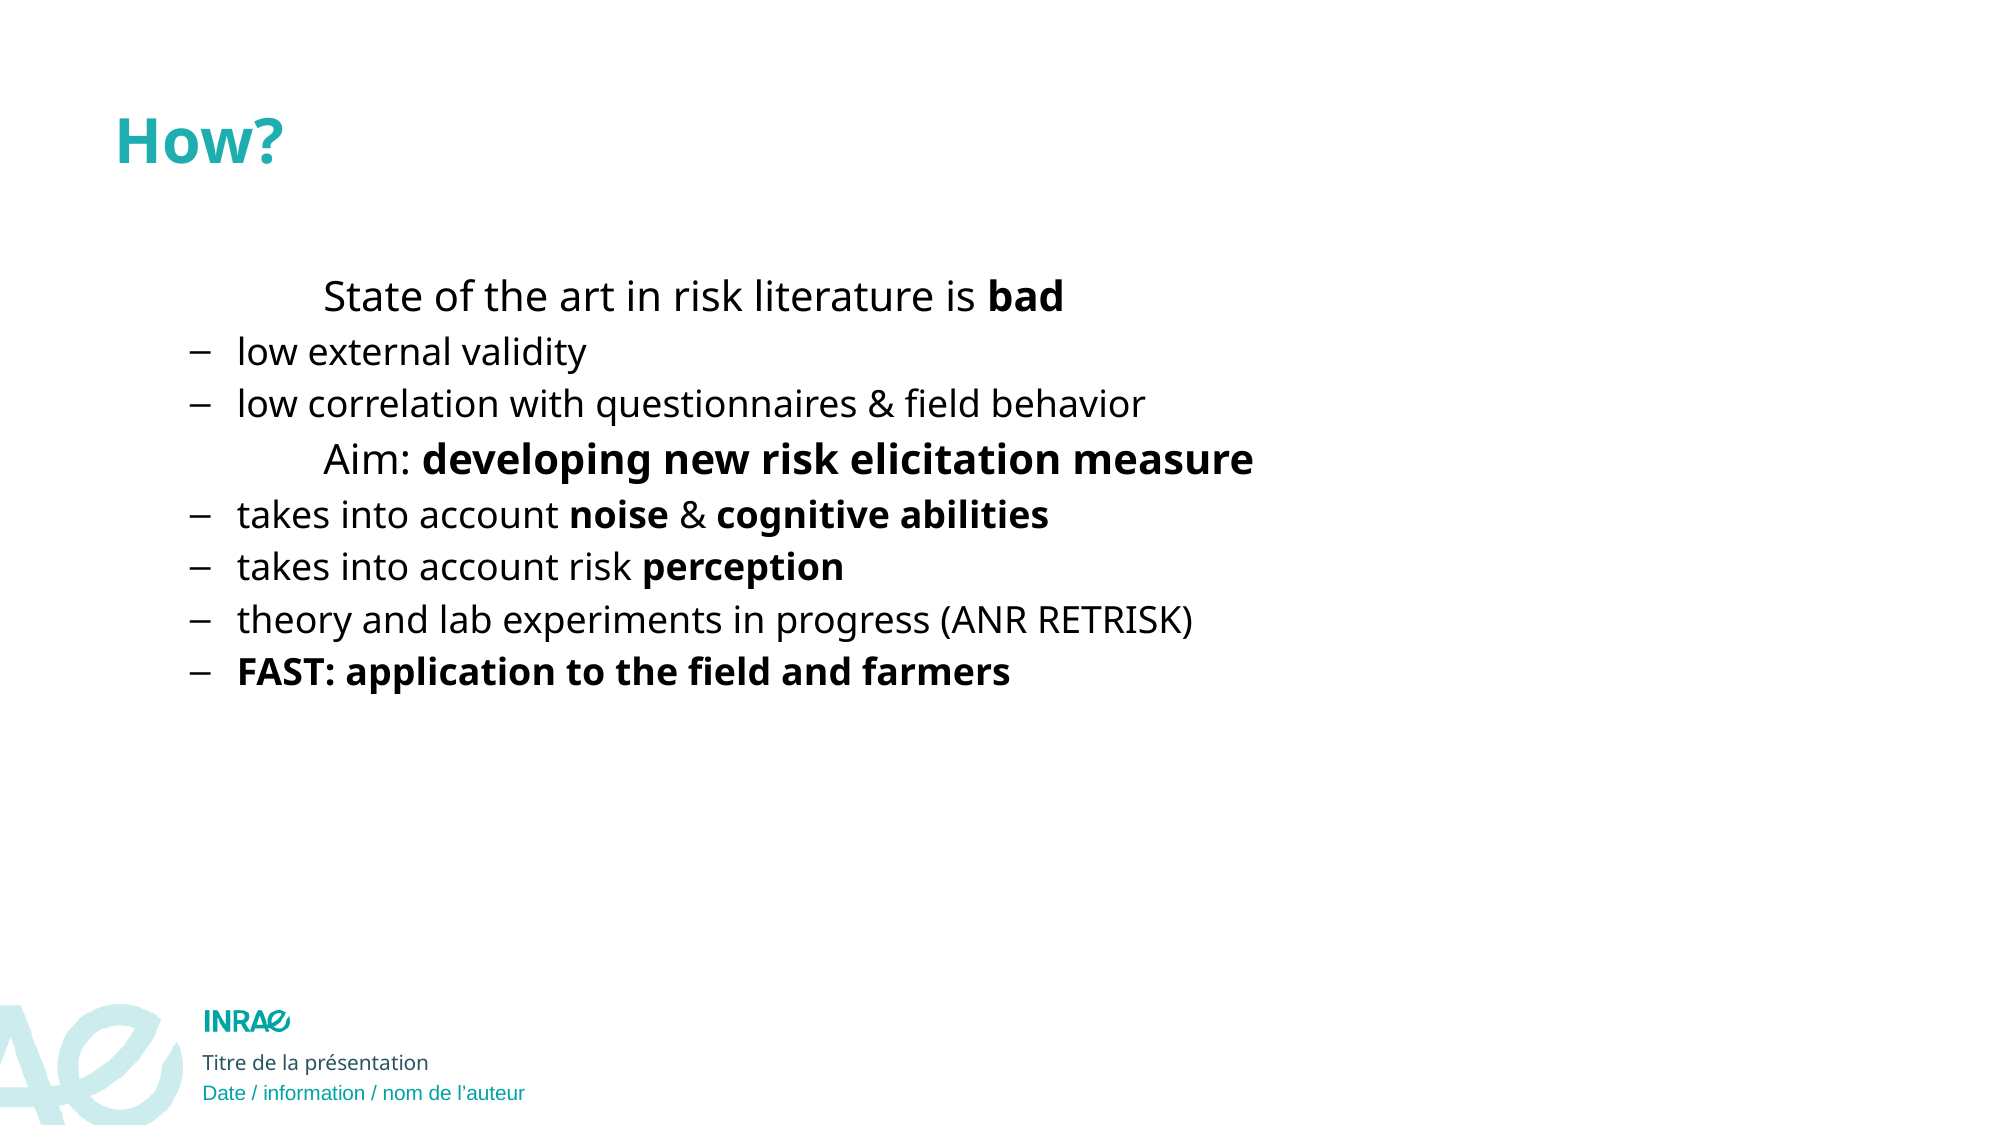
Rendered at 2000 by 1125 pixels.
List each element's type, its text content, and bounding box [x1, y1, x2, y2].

title How? [99, 45, 1900, 233]
picture [0, 996, 329, 1125]
list State of the art in risk literature is bad low external validity low correlation with questionnaires & field behavior Aim: developing new risk elicitation measure takes into account noise & cognitive abilities takes into account risk perception theory and lab experiments in progress (ANR RETRISK) FAST: application to the field and farmers [99, 262, 1900, 1005]
